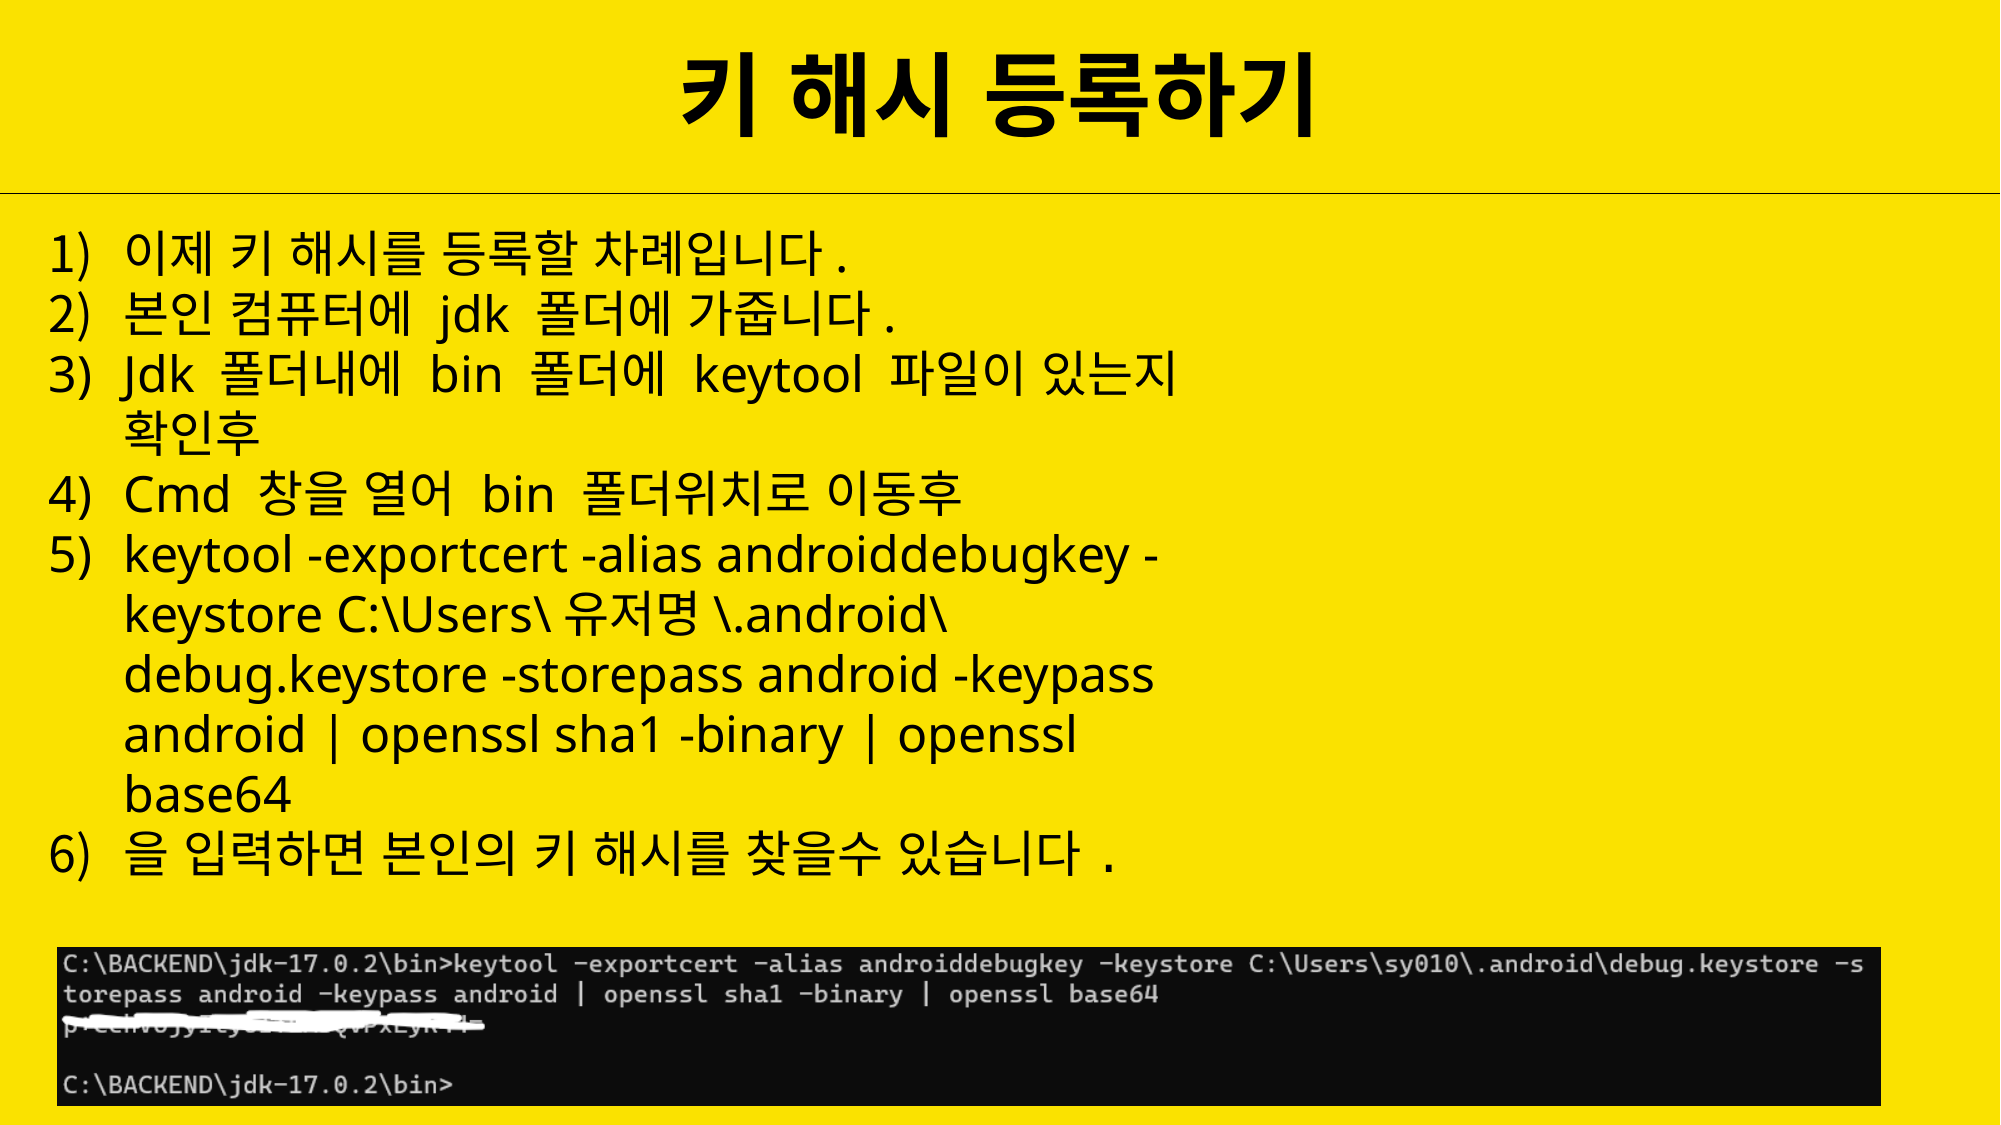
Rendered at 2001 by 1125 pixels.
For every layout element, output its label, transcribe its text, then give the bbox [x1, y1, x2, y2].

text_box 이제 키 해시를 등록할 차례입니다. 본인 컴퓨터에 jdk 폴더에 가줍니다. Jdk 폴더내에 bin 폴더에 keytool 파일이 있는지 확인후 Cmd 창을 열어 bin 폴더위치로 이동후 keytool -exportcert -alias androiddebugkey -keystore C:\Users\유저명\.android\debug.keystore -storepass android -keypass android | openssl sha1 -binary | openssl base64 을 입력하면 본인의 키 해시를 찾을수 있습니다. [34, 214, 1242, 890]
picture [57, 947, 1881, 1106]
title 키 해시 등록하기 [185, 27, 1815, 172]
